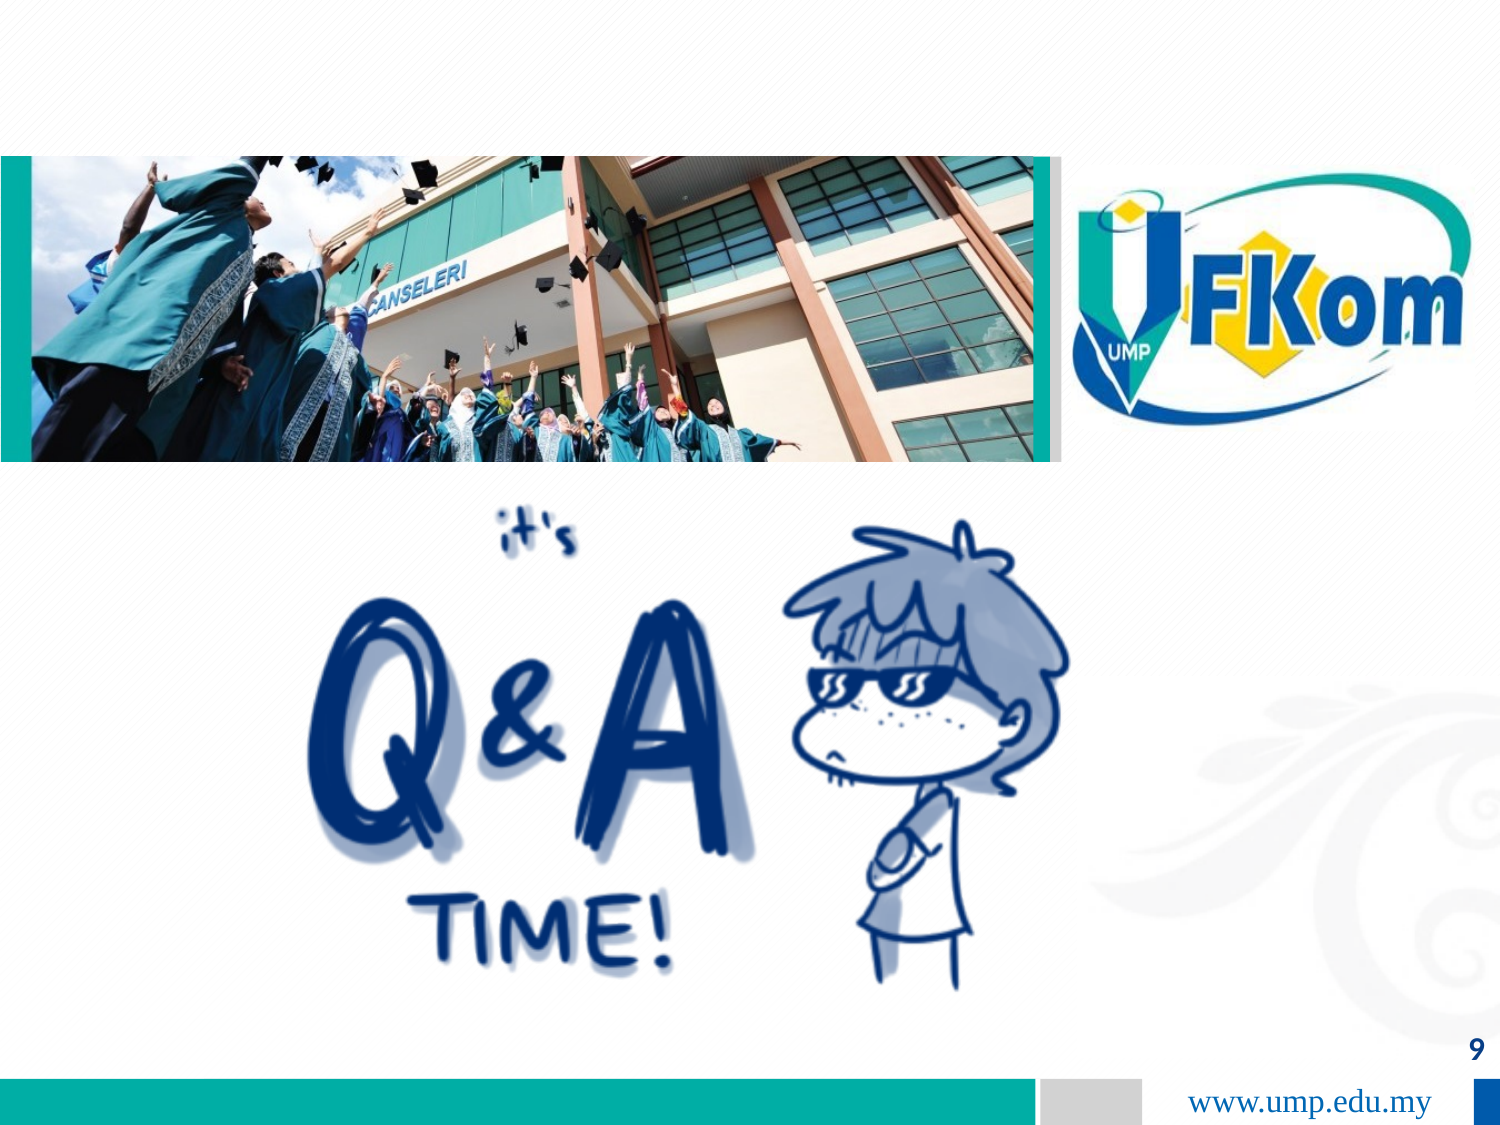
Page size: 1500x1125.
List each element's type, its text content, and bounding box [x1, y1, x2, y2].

picture [1071, 164, 1476, 432]
picture [0, 156, 1500, 1058]
text_box 9 [1162, 1017, 1500, 1078]
